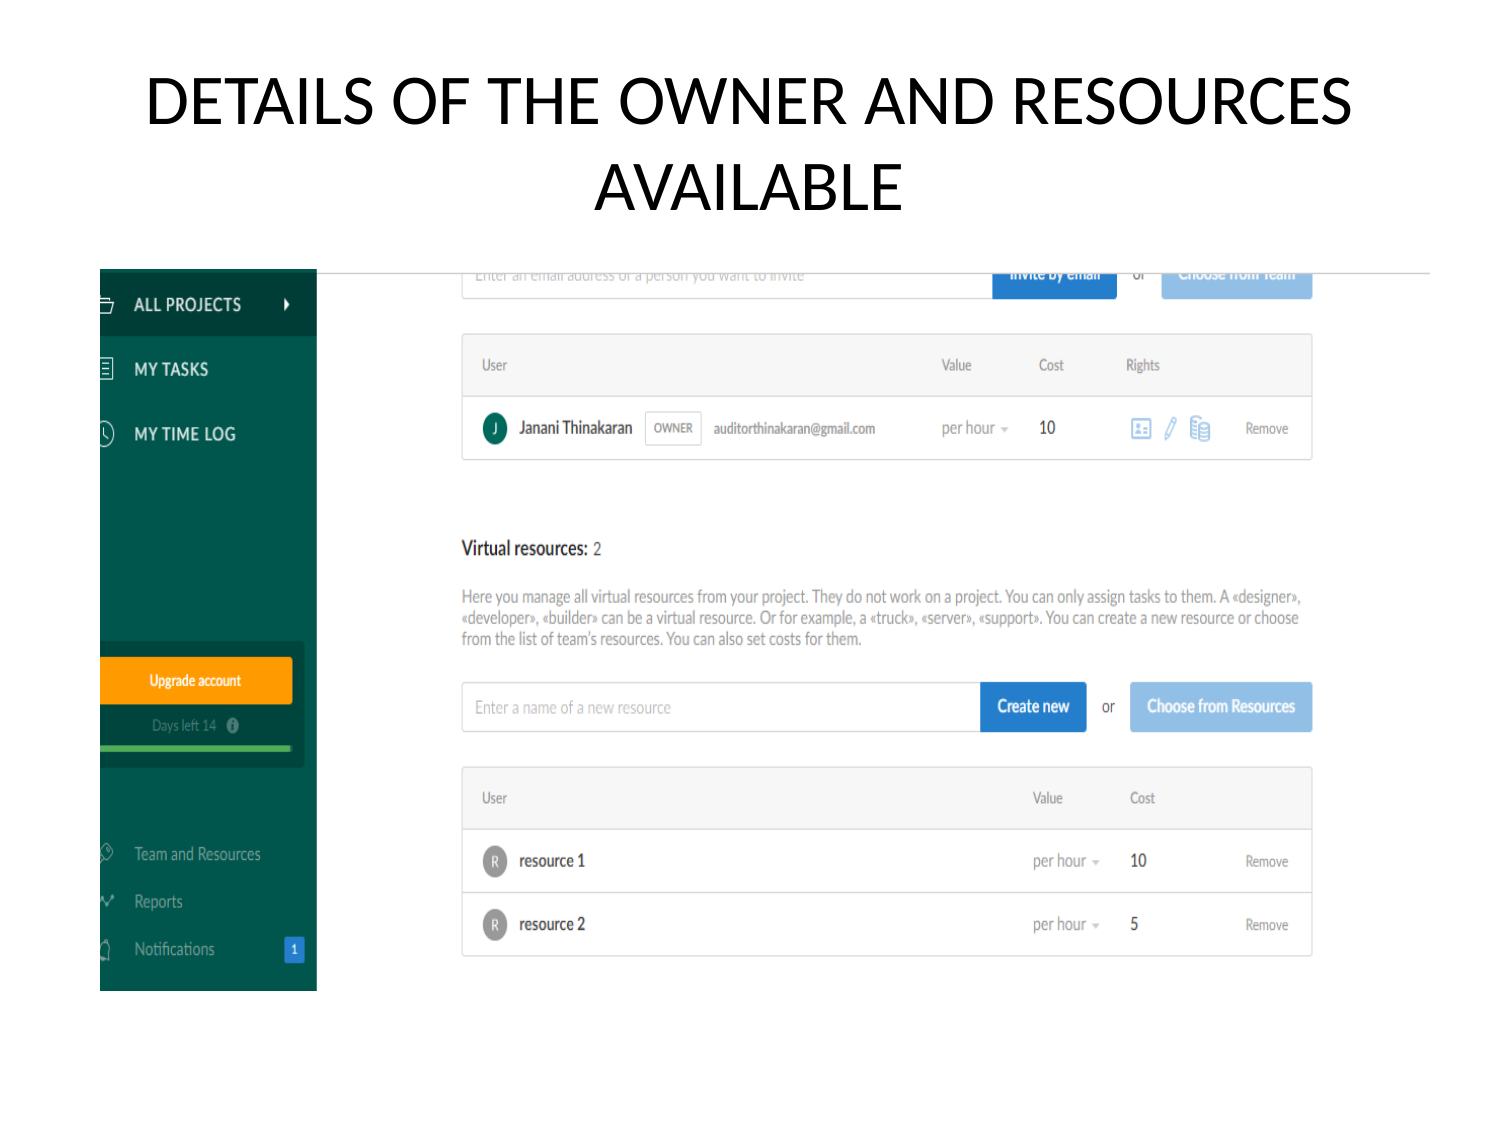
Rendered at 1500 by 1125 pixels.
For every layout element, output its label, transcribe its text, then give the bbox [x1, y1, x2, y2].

title DETAILS OF THE OWNER AND RESOURCES AVAILABLE [75, 45, 1425, 233]
picture [100, 269, 1430, 991]
